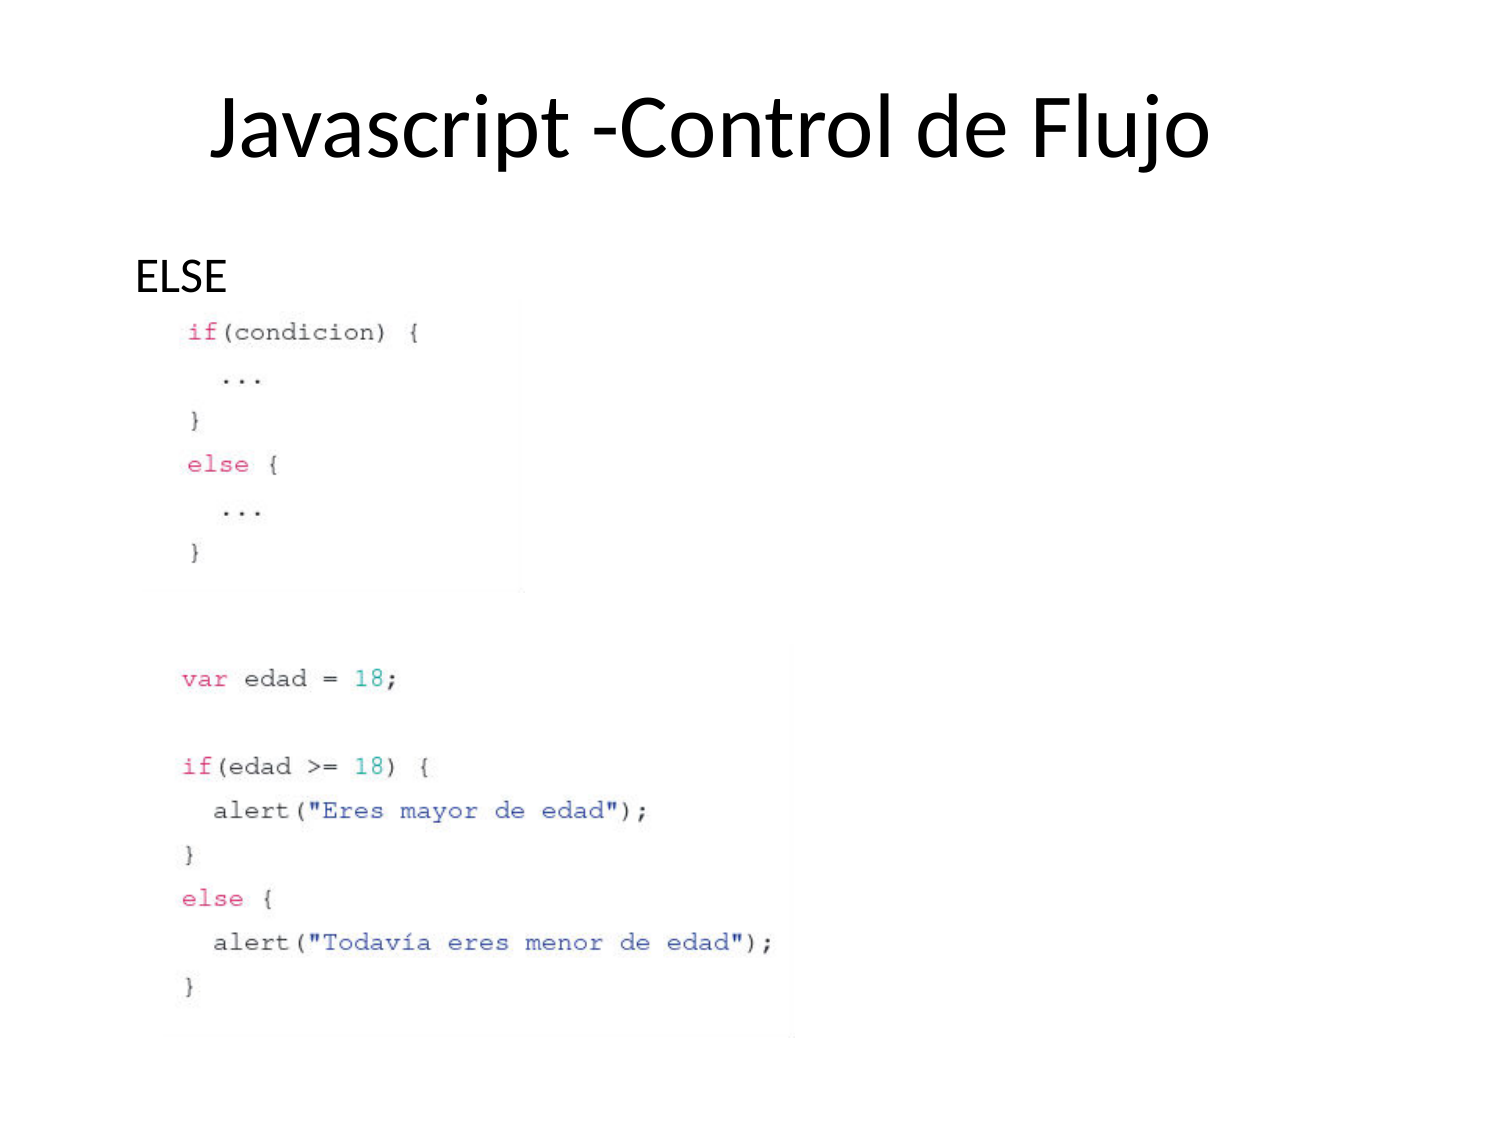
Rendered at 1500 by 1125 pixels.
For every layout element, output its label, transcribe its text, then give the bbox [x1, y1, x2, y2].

text_box Javascript -Control de Flujo [194, 58, 1337, 165]
picture [163, 644, 796, 1038]
picture [141, 299, 526, 593]
text_box ELSE [119, 235, 315, 300]
